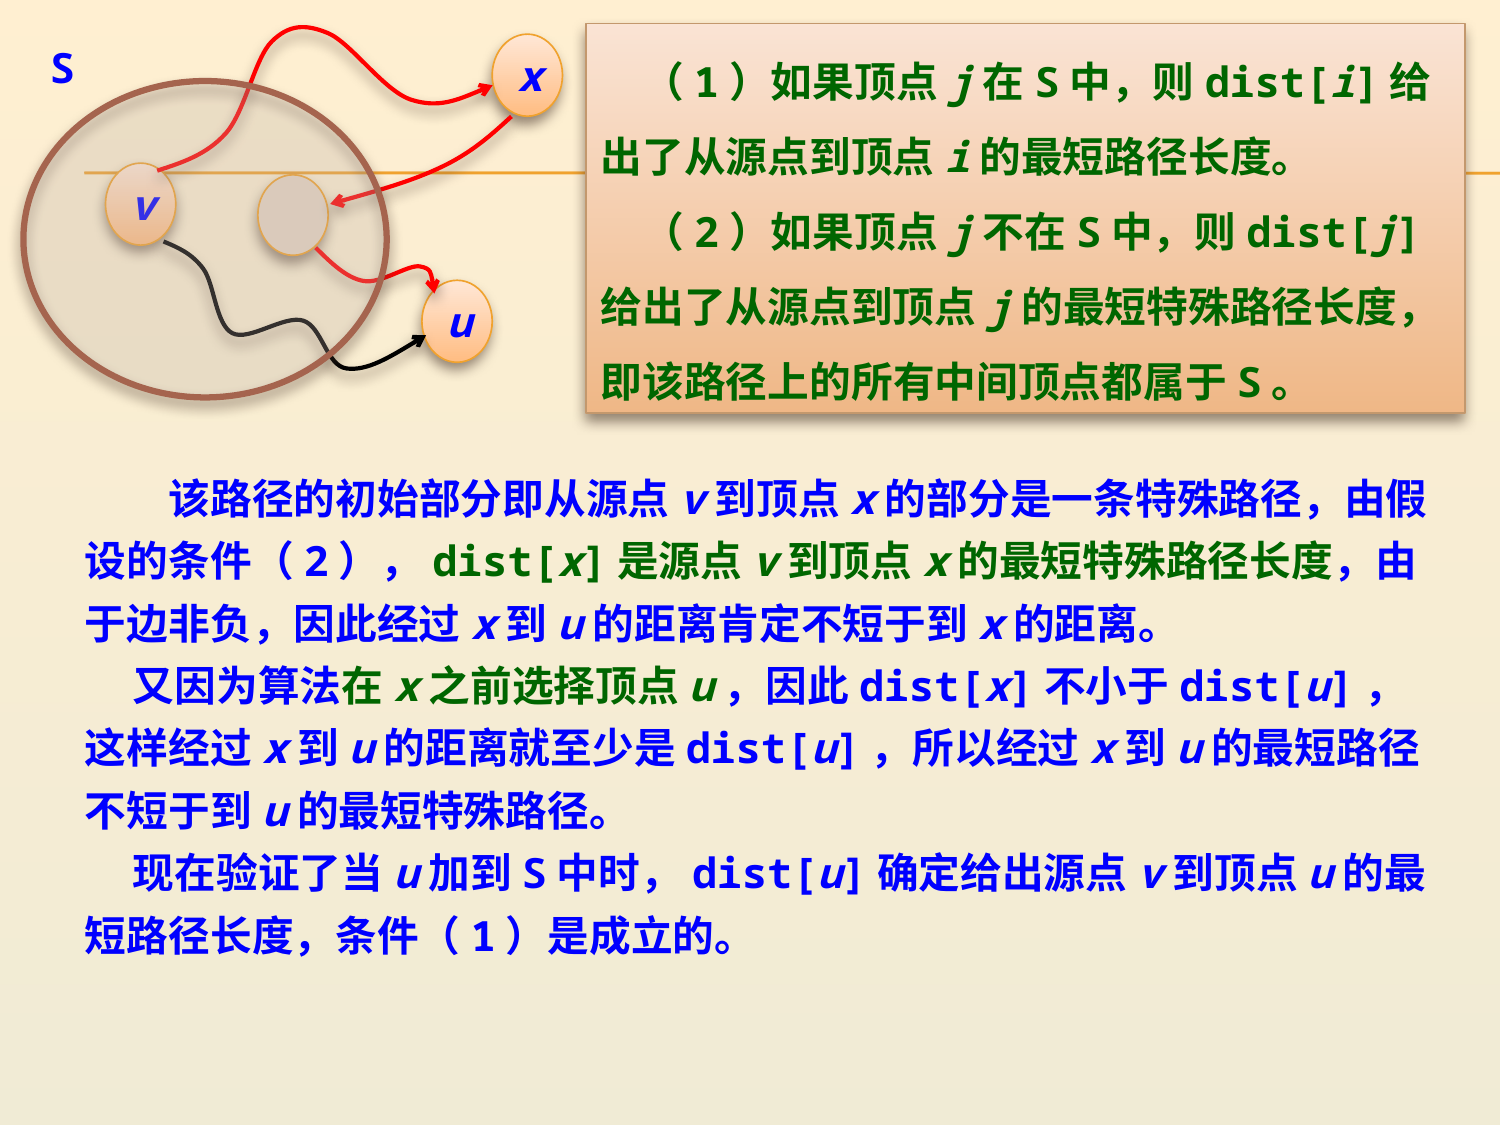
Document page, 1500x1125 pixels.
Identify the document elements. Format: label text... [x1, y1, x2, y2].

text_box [23, 23, 563, 398]
text_box 该路径的初始部分即从源点v到顶点x的部分是一条特殊路径，由假设的条件（2），dist[x]是源点v到顶点x的最短特殊路径长度，由于边非负，因此经过x到u的距离肯定不短于到x的距离。 又因为算法在x之前选择顶点u，因此dist[x]不小于dist[u]，这样经过x到u的距离就至少是dist[u]，所以经过x到u的最短路径不短于到u的最短特殊路径。 现在验证了当u加到S中时，dist[u]确定给出源点v到顶点u的最短路径长度，条件（1）是成立的。 [70, 452, 1453, 968]
text_box （1）如果顶点j在S中，则dist[i]给出了从源点到顶点i的最短路径长度。 （2）如果顶点j不在S中，则dist[j]给出了从源点到顶点j的最短特殊路径长度，即该路径上的所有中间顶点都属于S。 [585, 23, 1466, 414]
